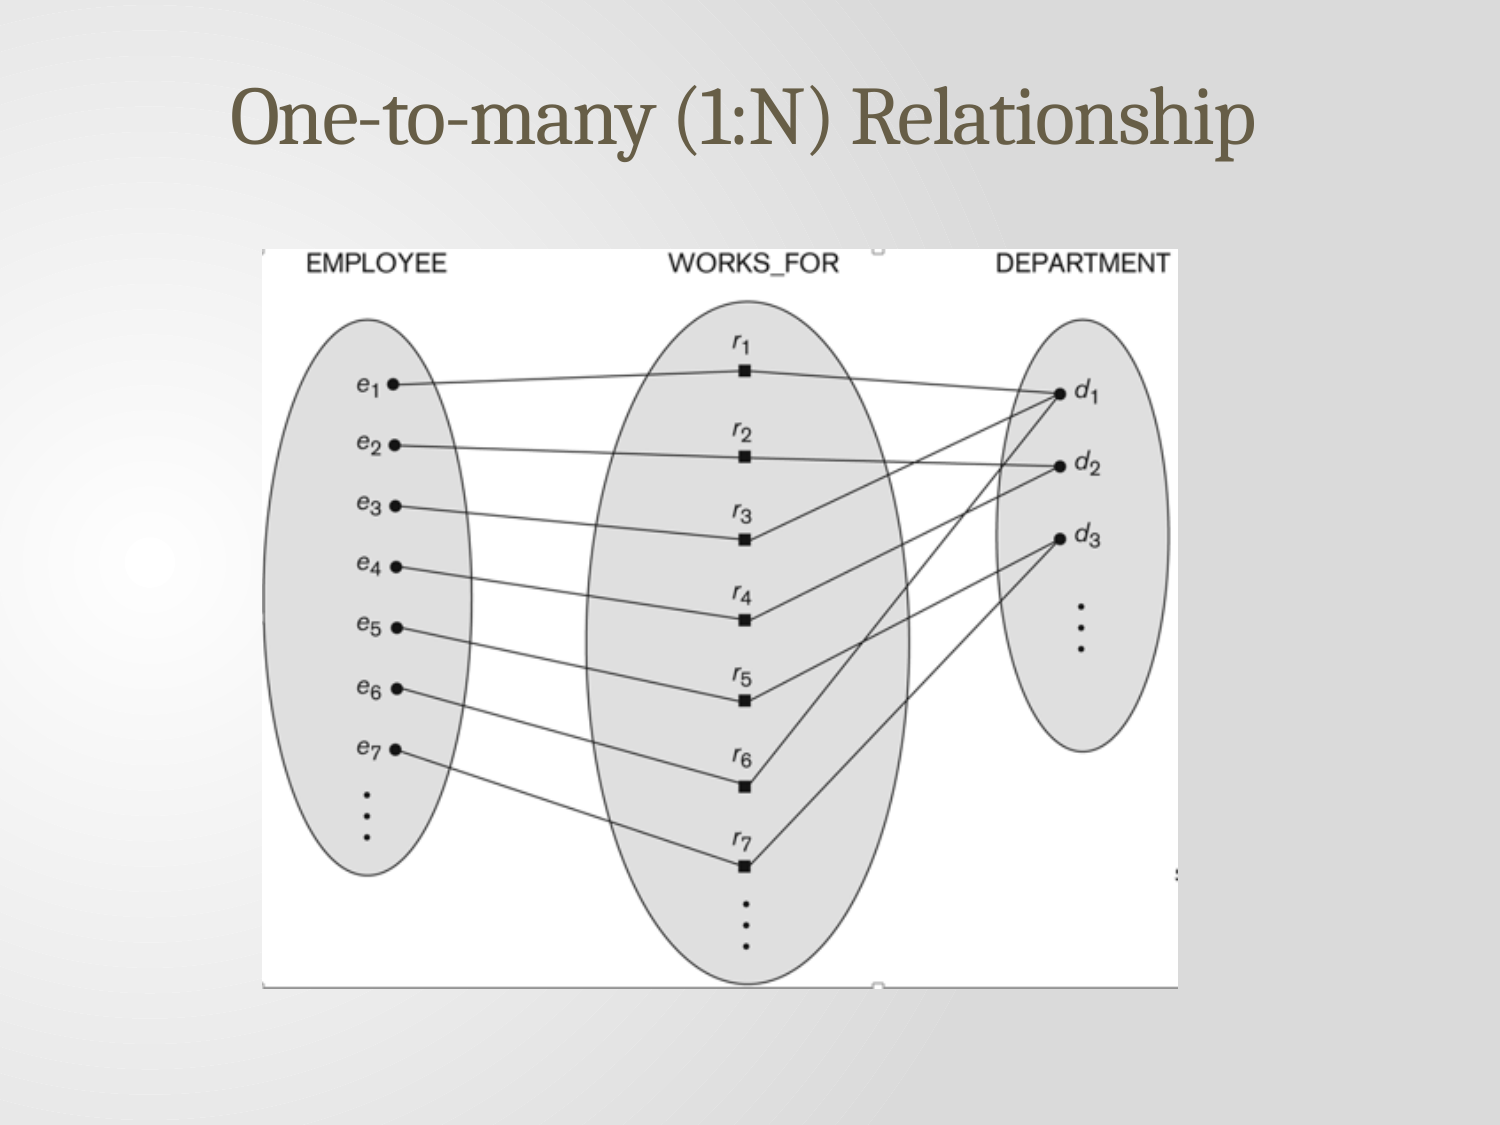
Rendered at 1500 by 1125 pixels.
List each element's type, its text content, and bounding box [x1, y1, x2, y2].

picture [261, 249, 1179, 989]
title One-to-many (1:N) Relationship [24, 47, 1463, 175]
